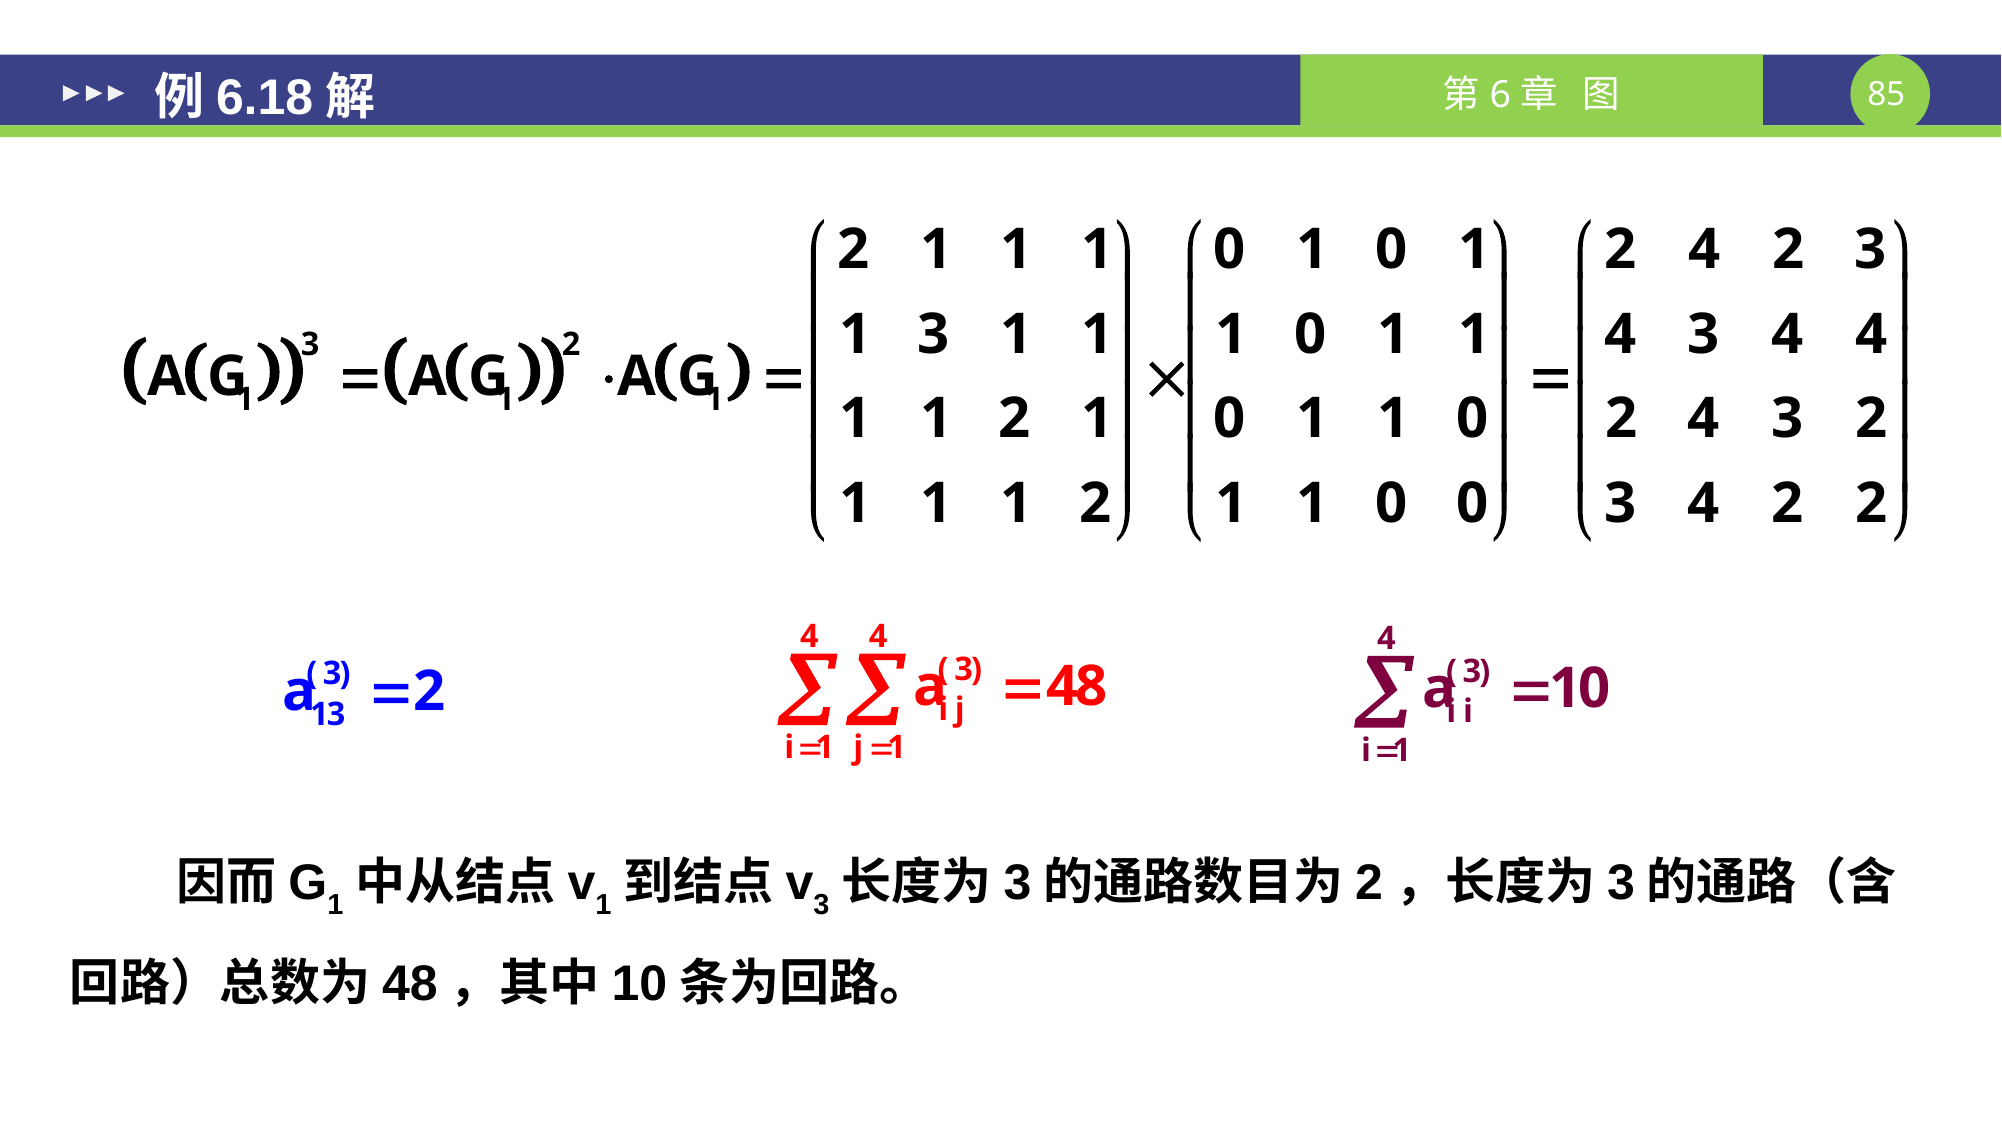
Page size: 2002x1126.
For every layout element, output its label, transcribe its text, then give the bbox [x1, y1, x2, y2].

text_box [115, 207, 1926, 551]
text_box 因而G1中从结点v1到结点v3长度为3的通路数目为2，长度为3的通路（含回路）总数为48，其中10条为回路。 [55, 806, 1946, 1018]
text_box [1346, 613, 1620, 774]
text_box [275, 649, 454, 739]
title 例6.18解 [134, 33, 1674, 156]
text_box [769, 611, 1113, 777]
